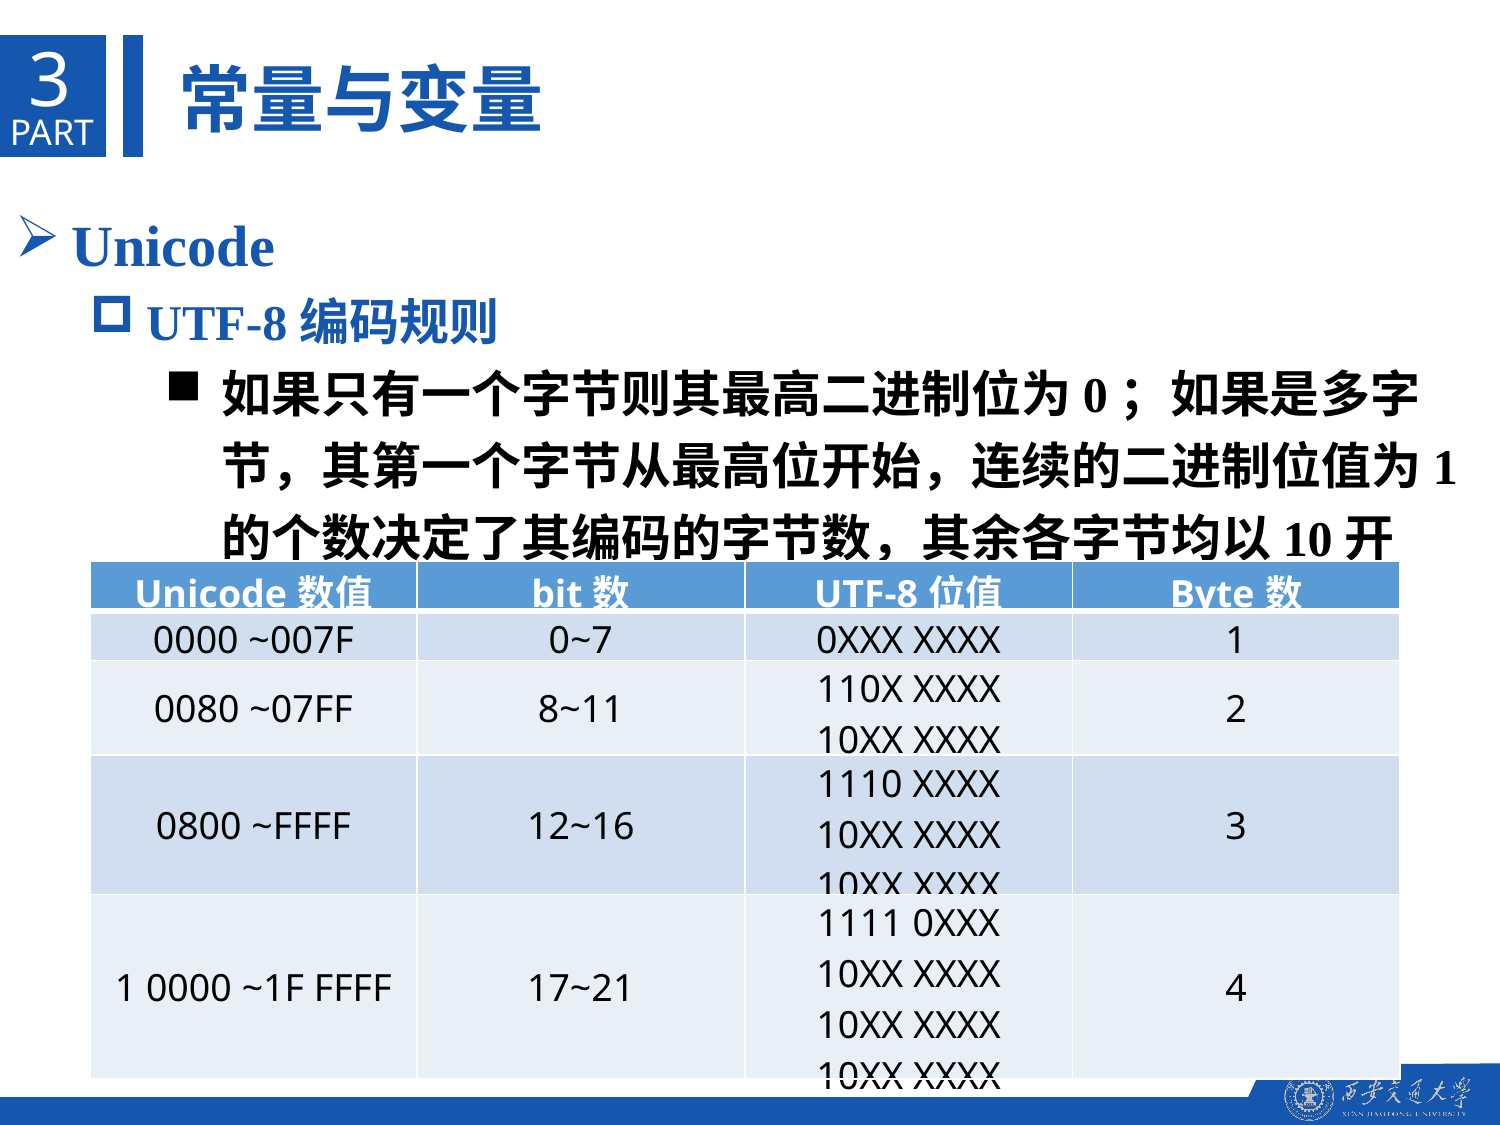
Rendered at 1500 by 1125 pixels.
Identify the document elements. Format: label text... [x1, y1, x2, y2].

table_cell 0800 ~FFFF [91, 756, 416, 894]
text_box 3 [14, 23, 87, 129]
table_cell 4 [1073, 895, 1399, 1078]
table_cell 0080 ~07FF [91, 661, 416, 754]
text_box 常量与变量 [163, 45, 559, 149]
table_header UTF-8位值 [746, 562, 1072, 608]
table_cell 0000 ~007F [91, 614, 416, 660]
text_box PART [9, 109, 95, 153]
table_cell 12~16 [418, 756, 744, 894]
table_cell 1 [1073, 614, 1399, 660]
table_cell 3 [1073, 756, 1399, 894]
table_cell 17~21 [418, 895, 744, 1078]
table_cell 0XXX XXXX [746, 614, 1072, 660]
table_header Unicode数值 [91, 562, 416, 608]
table_header Byte数 [1073, 562, 1399, 608]
table_cell 110X XXXX 10XX XXXX [746, 661, 1072, 754]
text_box Unicode UTF-8编码规则 如果只有一个字节则其最高二进制位为0；如果是多字节，其第一个字节从最高位开始，连续的二进制位值为1的个数决定了其编码的字节数，其余各字节均以10开头。 [0, 187, 1500, 718]
table_cell 1110 XXXX 10XX XXXX 10XX XXXX [746, 756, 1072, 894]
table_cell 1 0000 ~1F FFFF [91, 895, 416, 1078]
table_cell 0~7 [418, 614, 744, 660]
table_cell 2 [1073, 661, 1399, 754]
table_cell 1111 0XXX 10XX XXXX 10XX XXXX 10XX XXXX [746, 895, 1072, 1078]
table_header bit数 [418, 562, 744, 608]
table_cell 8~11 [418, 661, 744, 754]
